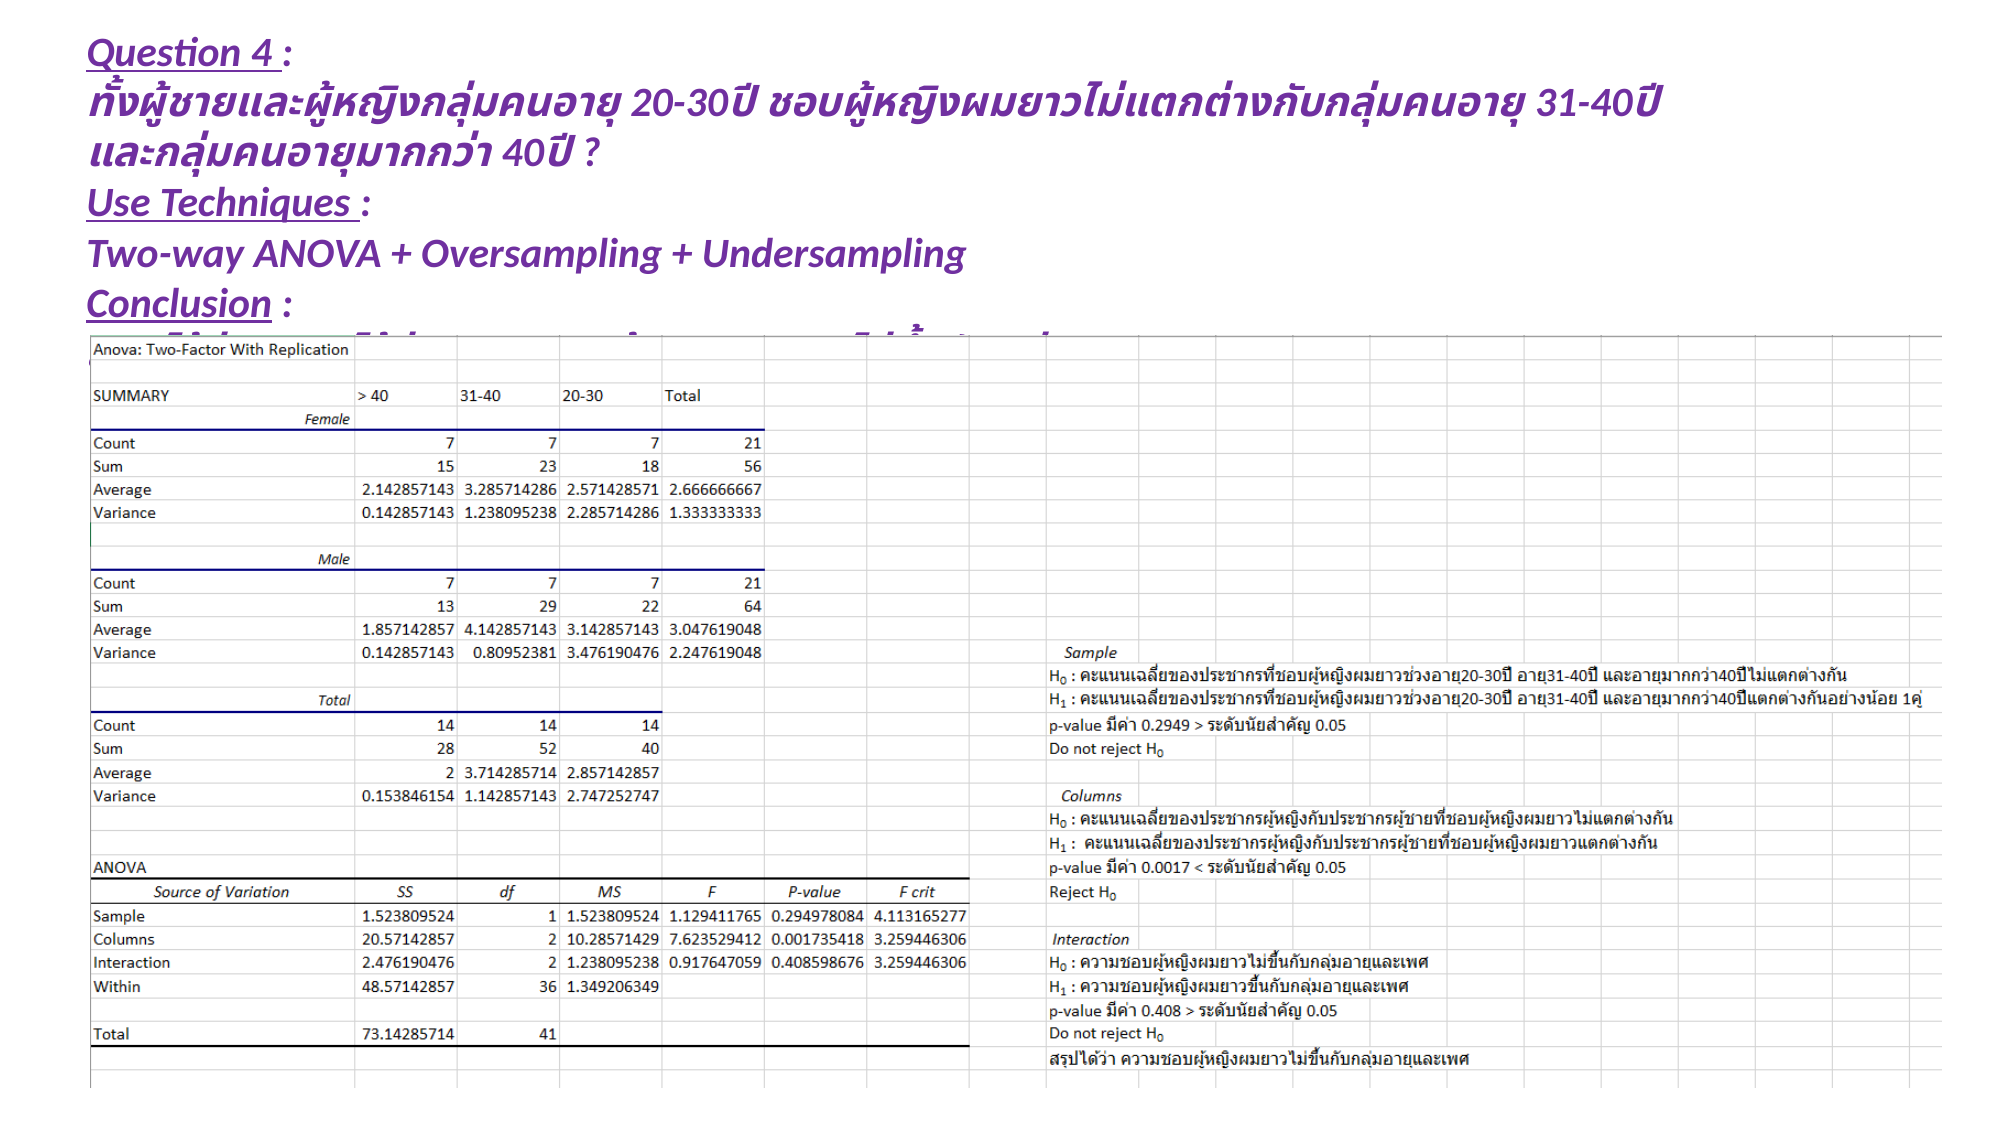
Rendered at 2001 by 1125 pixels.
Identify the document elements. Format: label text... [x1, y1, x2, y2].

text_box Question 4 : ทั้งผู้ชายและผู้หญิงกลุ่มคนอายุ 20-30ปี ชอบผู้หญิงผมยาวไม่แตกต่างกับกลุ่มคนอายุ 31-40ปี และกลุ่มคนอายุมากกว่า 40ปี ? Use Techniques : Two-way ANOVA + Oversampling + Undersampling Conclusion : สรุปได้ว่า “สรุปได้ว่า ความชอบผู้หญิงผมยาวไม่ขึ้นกับกลุ่มอายุและเพศ” [71, 17, 1713, 383]
picture [90, 335, 1942, 1088]
